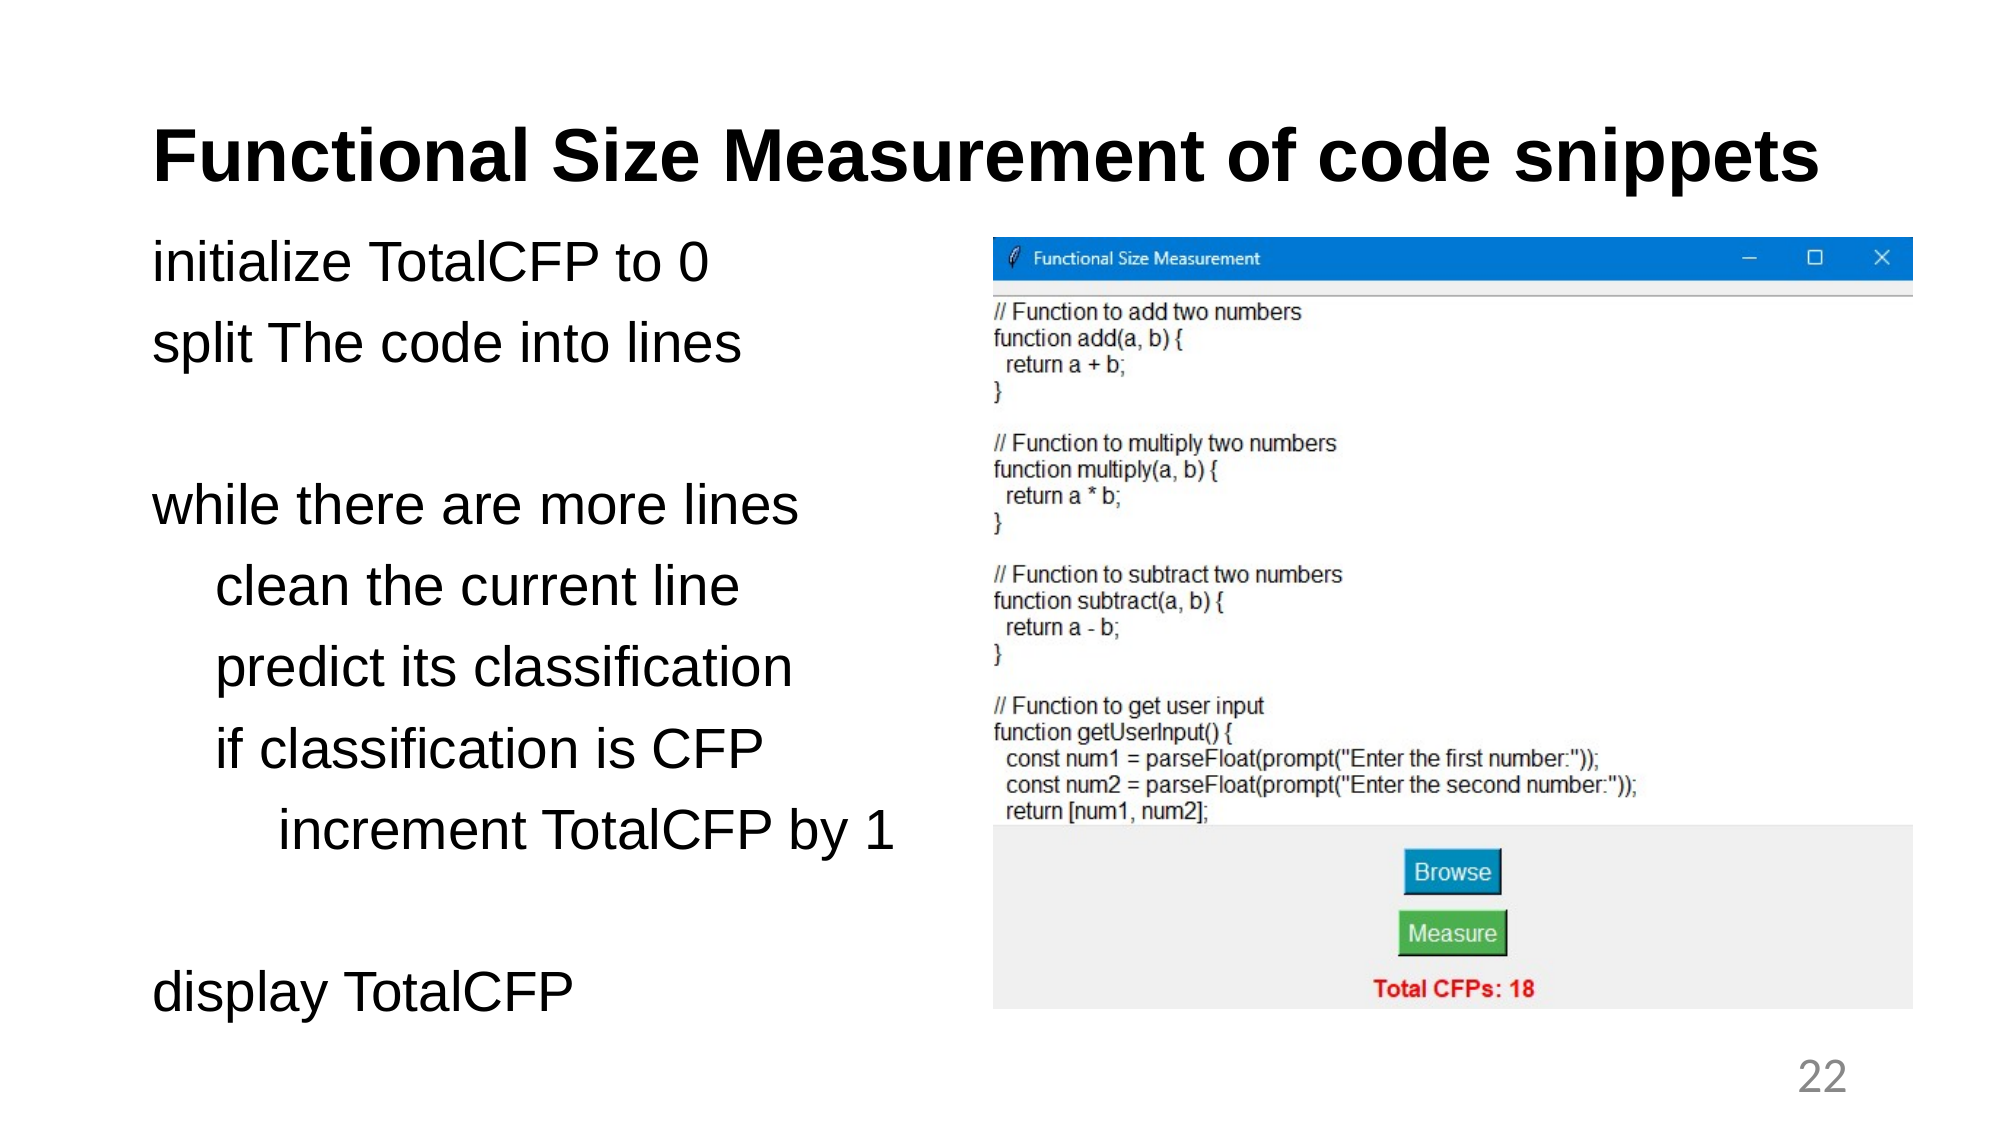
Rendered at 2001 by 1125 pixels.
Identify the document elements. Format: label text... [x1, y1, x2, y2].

list initialize TotalCFP to 0 split The code into lines while there are more lines clean the current line predict its classification if classification is CFP increment TotalCFP by 1 display TotalCFP [137, 278, 1863, 1038]
picture [992, 237, 1913, 1009]
slide_number 22 [1412, 1042, 1863, 1103]
text_box Functional Size Measurement of code snippets [137, 37, 1863, 278]
